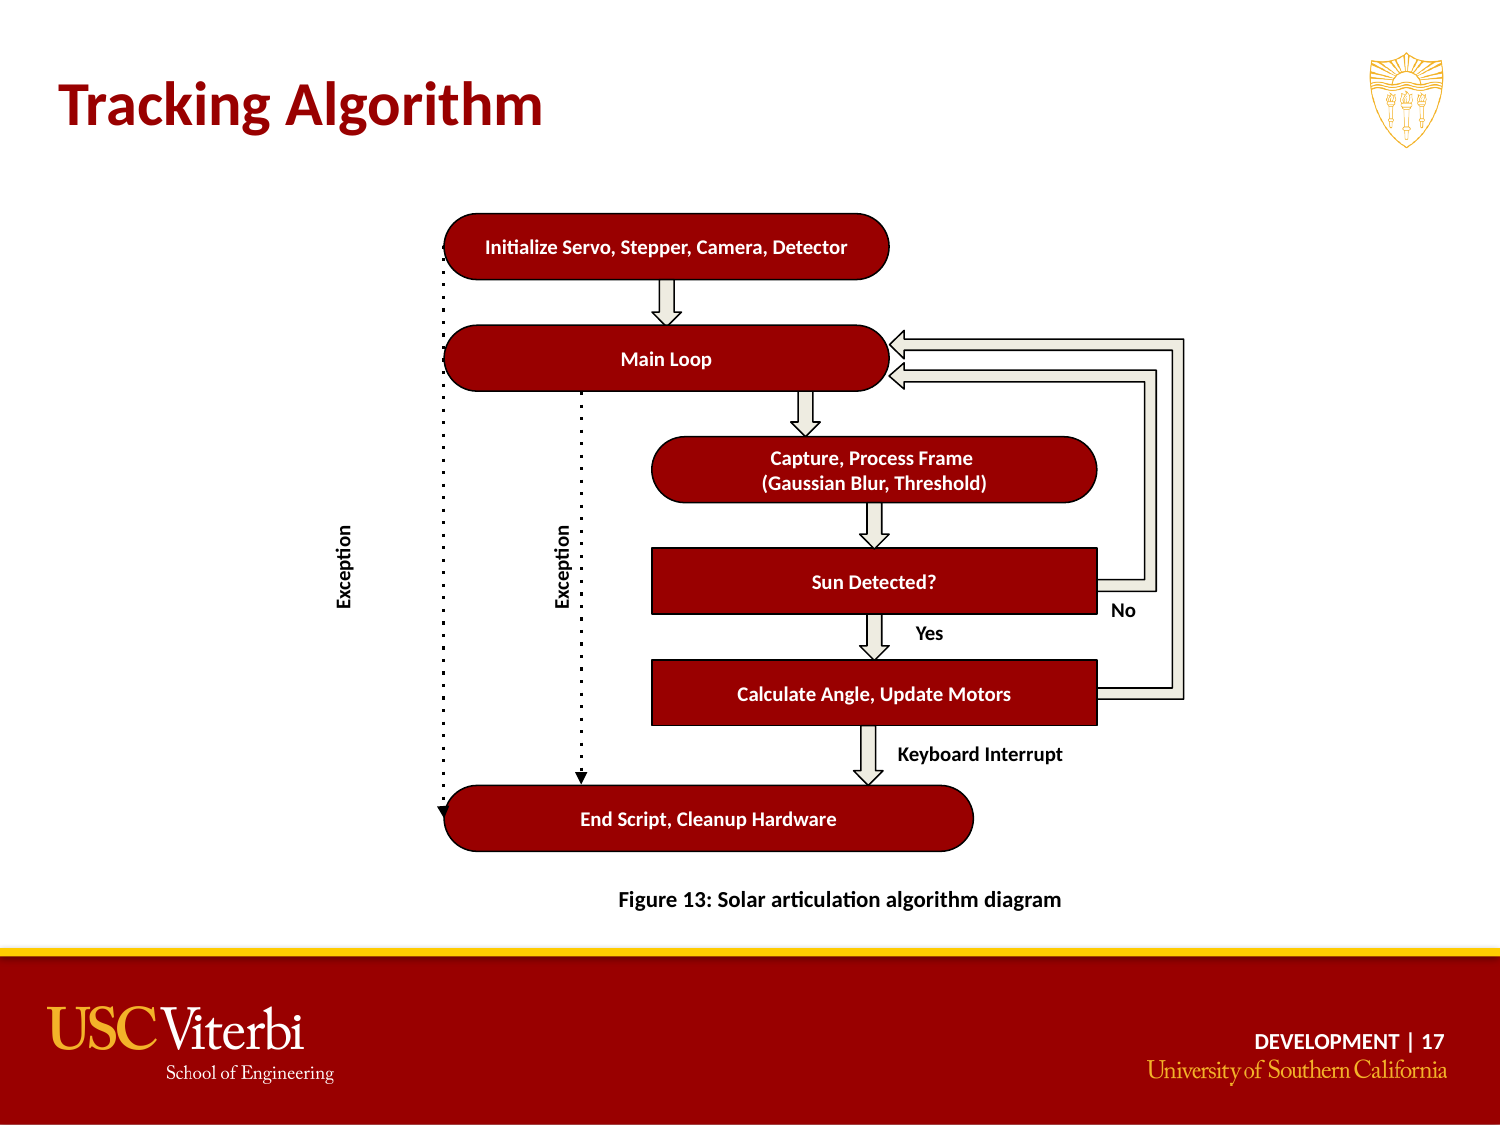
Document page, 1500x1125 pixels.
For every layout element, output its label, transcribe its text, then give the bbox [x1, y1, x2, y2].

picture [1147, 1059, 1447, 1086]
text_box Tracking Algorithm [43, 55, 1258, 146]
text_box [315, 213, 1184, 852]
text_box DEVELOPMENT | 17 [1193, 1019, 1460, 1072]
picture [47, 1006, 334, 1084]
picture [1345, 39, 1468, 162]
text_box Figure 13: Solar articulation algorithm diagram [594, 871, 1087, 927]
